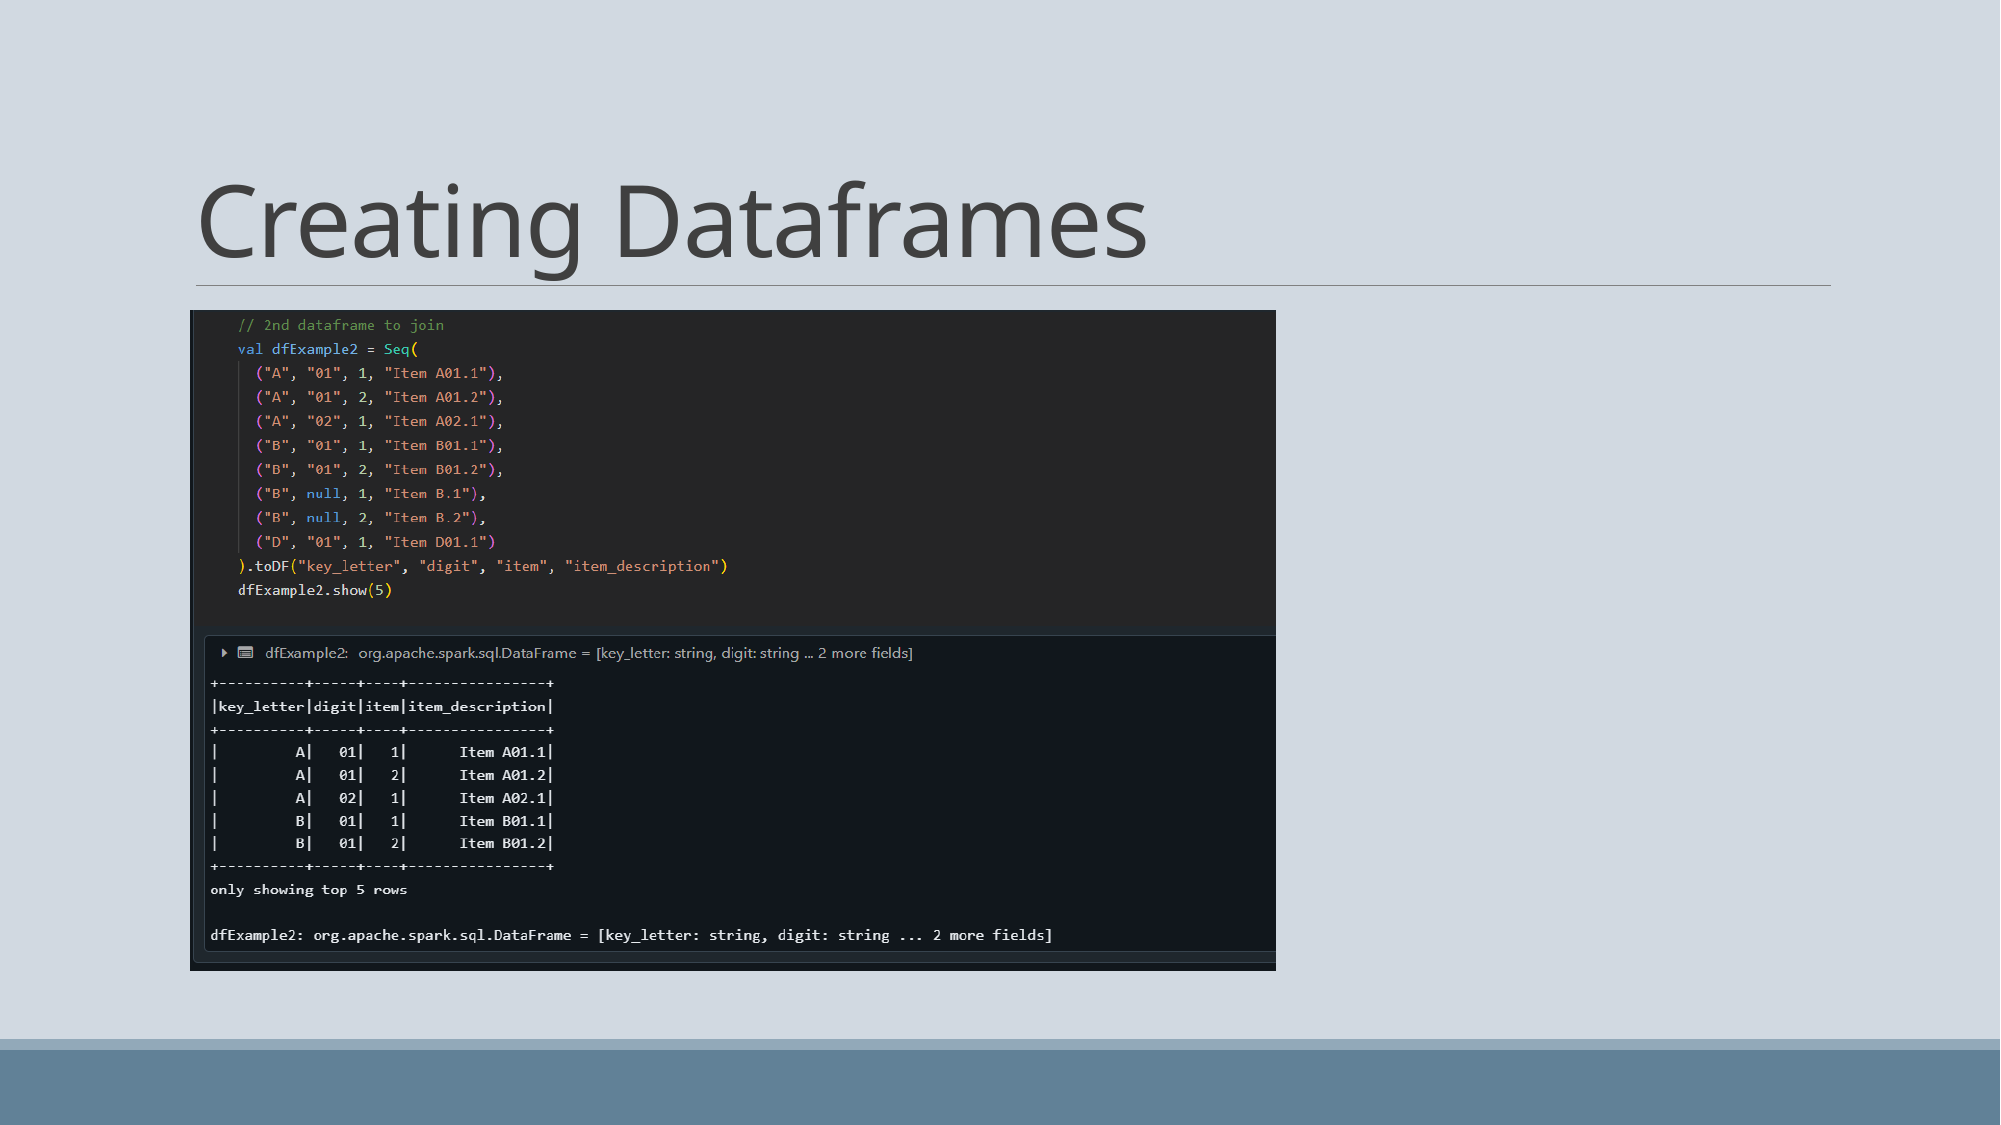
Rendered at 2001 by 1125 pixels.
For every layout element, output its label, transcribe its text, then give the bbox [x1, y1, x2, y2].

title Creating Dataframes [180, 47, 1830, 285]
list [190, 310, 1277, 972]
